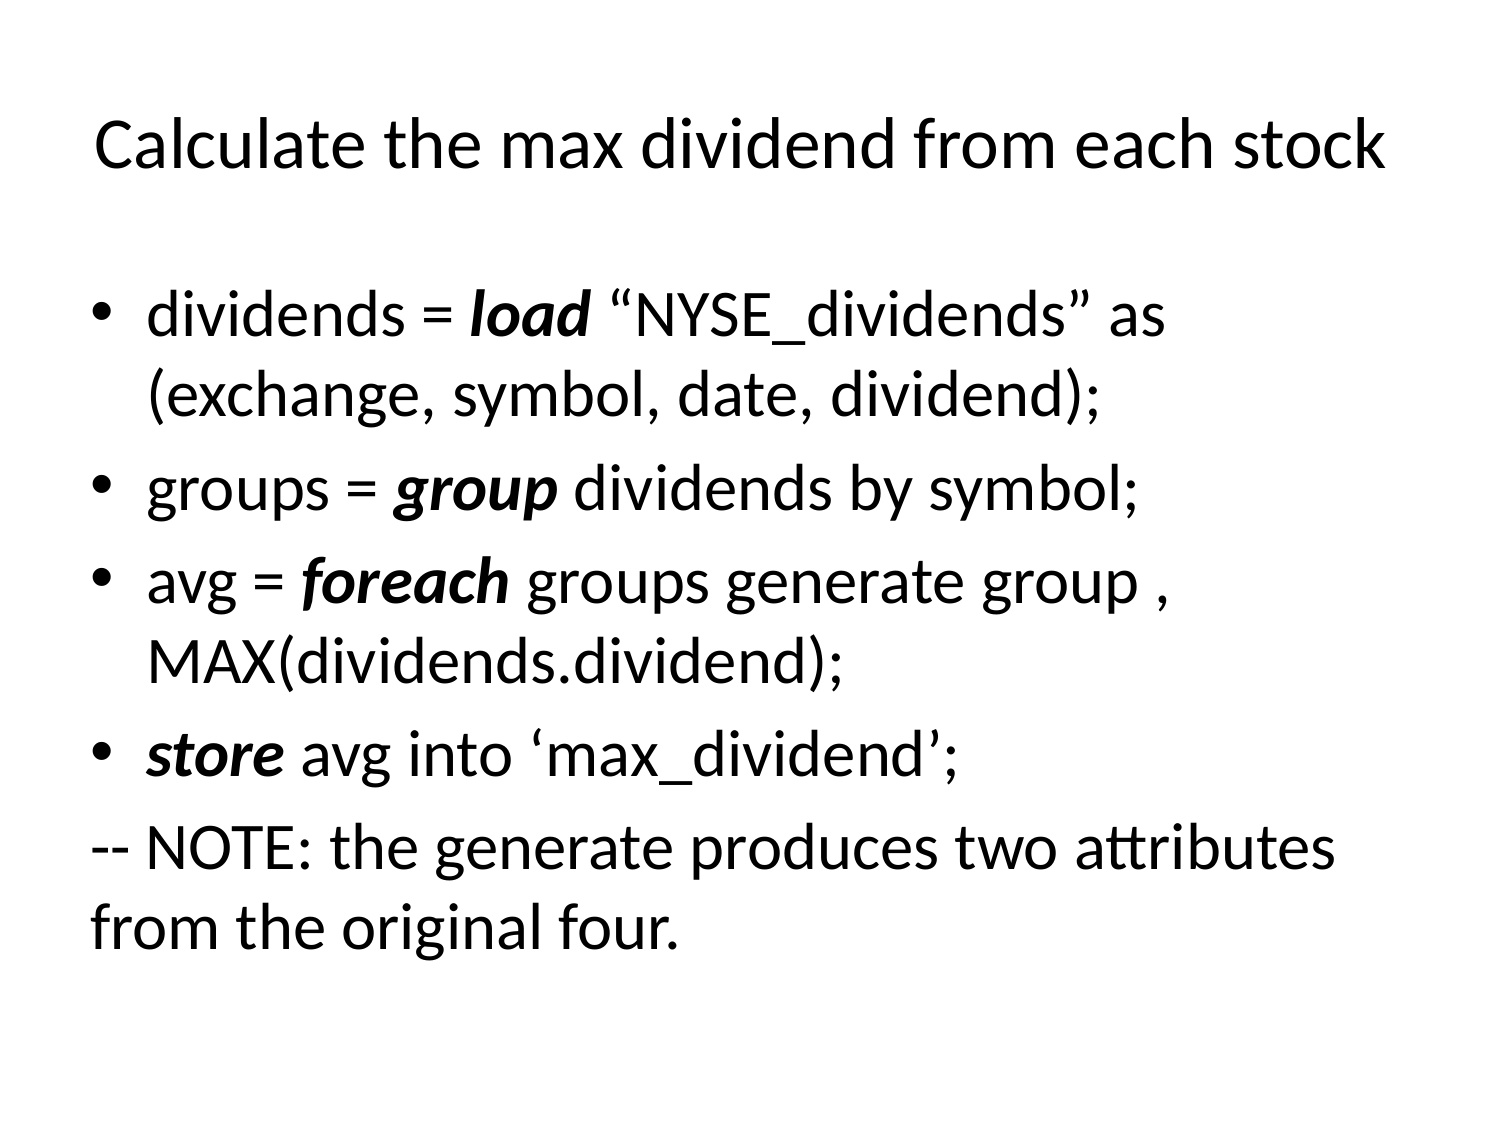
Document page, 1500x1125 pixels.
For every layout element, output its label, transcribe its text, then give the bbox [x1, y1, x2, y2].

title Calculate the max dividend from each stock [75, 45, 1425, 233]
list dividends = load “NYSE_dividends” as (exchange, symbol, date, dividend); groups = group dividends by symbol; avg = foreach groups generate group , MAX(dividends.dividend); store avg into ‘max_dividend’; -- NOTE: the generate produces two attributes from the original four. [75, 262, 1425, 1005]
